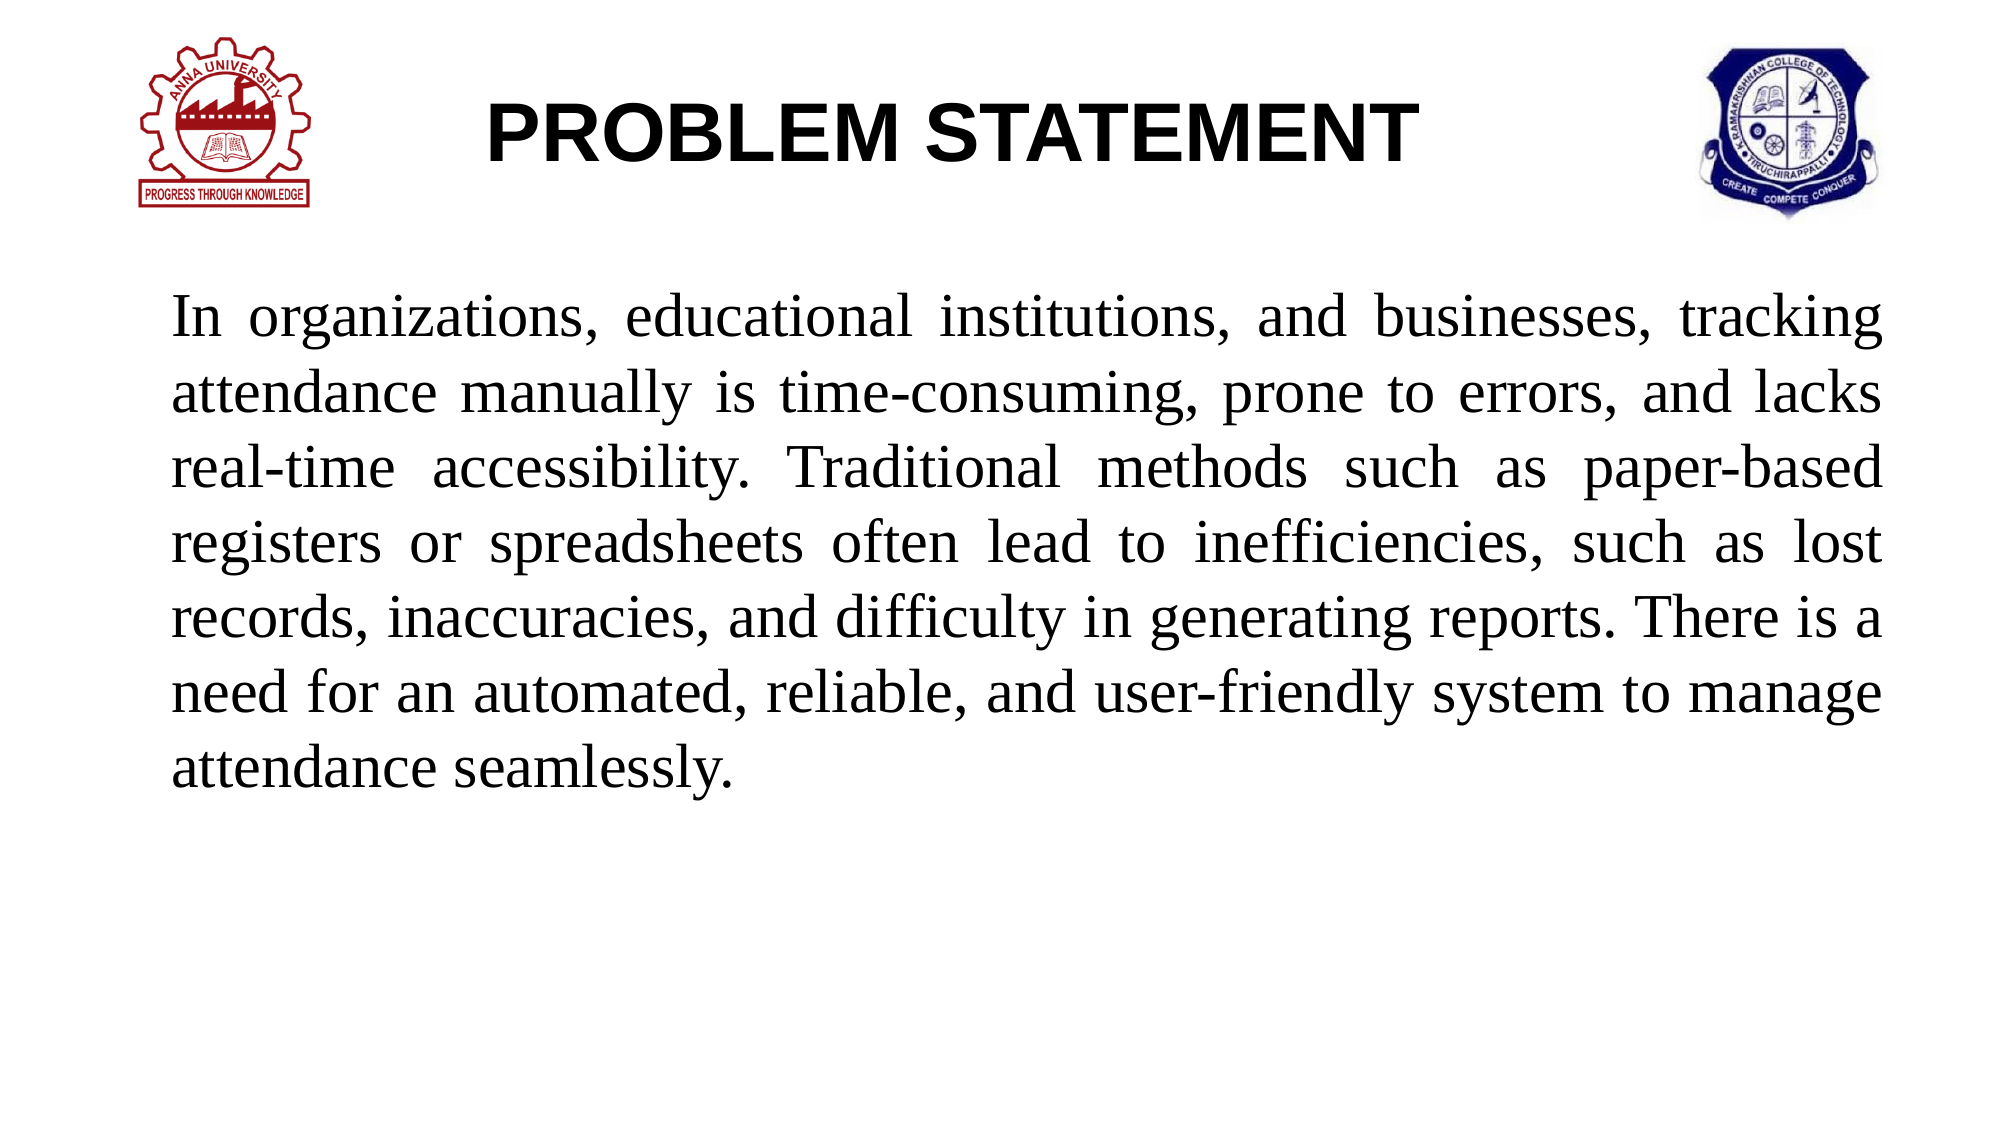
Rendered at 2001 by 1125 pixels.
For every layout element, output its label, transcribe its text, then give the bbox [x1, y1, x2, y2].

picture [136, 34, 312, 209]
picture [1695, 42, 1886, 224]
text_box PROBLEM STATEMENT [402, 70, 1504, 285]
list In organizations, educational institutions, and businesses, tracking attendance manually is time-consuming, prone to errors, and lacks real-time accessibility. Traditional methods such as paper-based registers or spreadsheets often lead to inefficiencies, such as lost records, inaccuracies, and difficulty in generating reports. There is a need for an automated, reliable, and user-friendly system to manage attendance seamlessly. [99, 262, 1900, 858]
